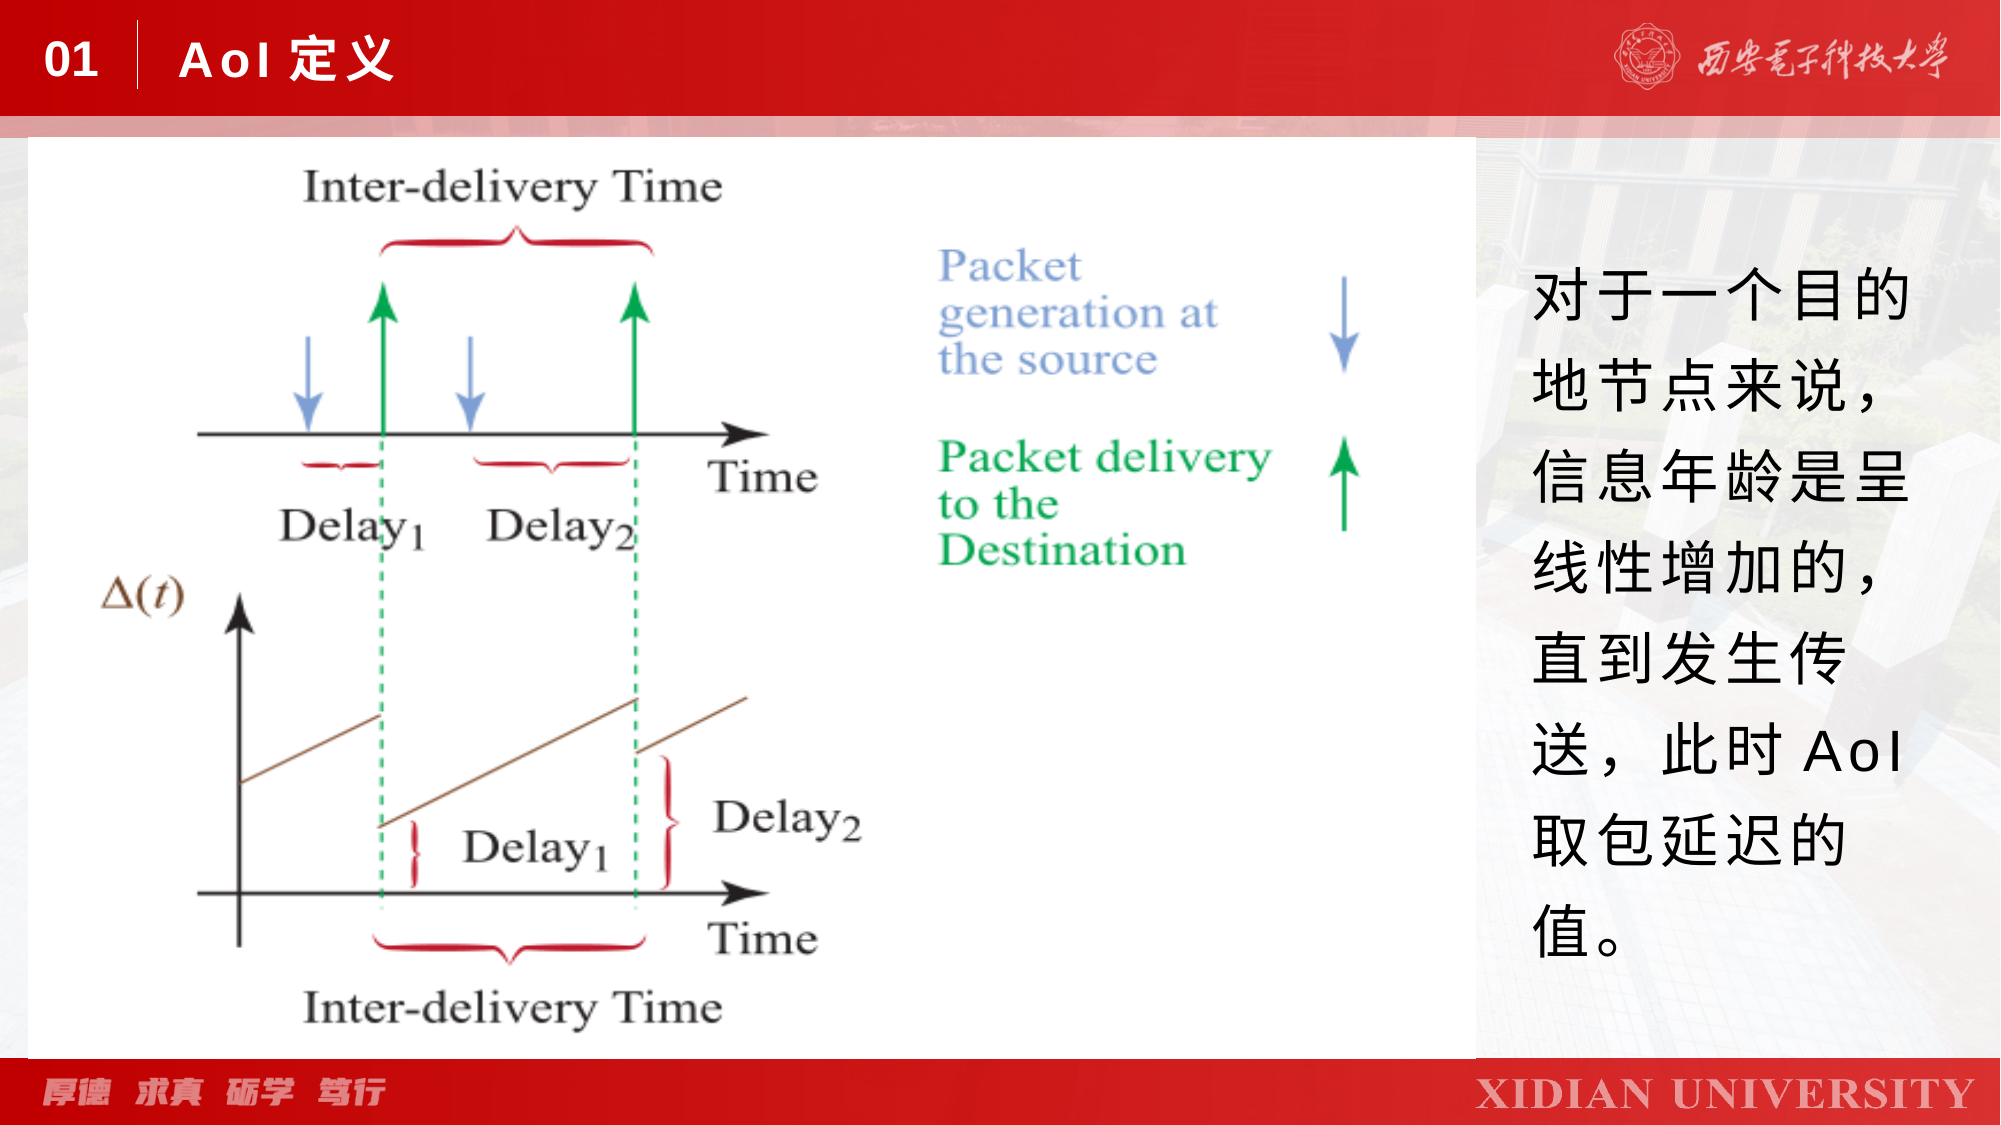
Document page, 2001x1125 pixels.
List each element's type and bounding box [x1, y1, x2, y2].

picture [28, 137, 1476, 1059]
text_box [0, 0, 2000, 1125]
text_box [21, 22, 1975, 1125]
